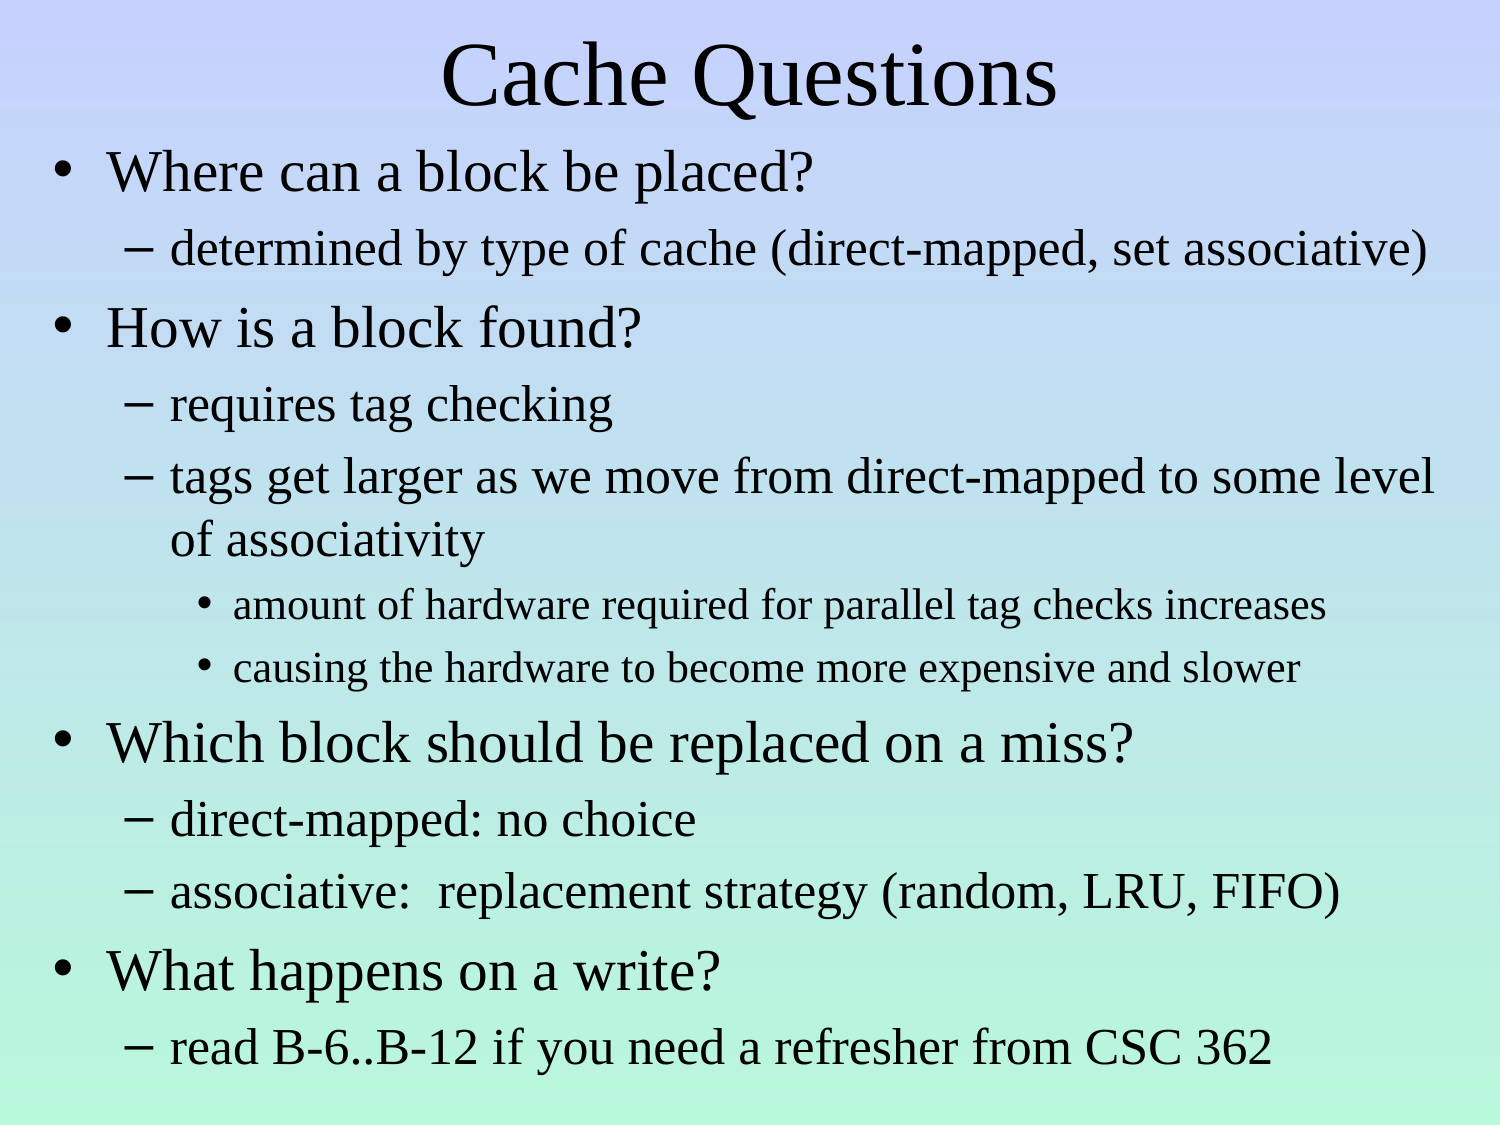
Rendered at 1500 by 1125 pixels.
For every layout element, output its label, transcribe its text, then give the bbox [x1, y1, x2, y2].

list Where can a block be placed? determined by type of cache (direct-mapped, set associative) How is a block found? requires tag checking tags get larger as we move from direct-mapped to some level of associativity amount of hardware required for parallel tag checks increases causing the hardware to become more expensive and slower Which block should be replaced on a miss? direct-mapped: no choice associative: replacement strategy (random, LRU, FIFO) What happens on a write? read B-6..B-12 if you need a refresher from CSC 362 [37, 125, 1463, 1125]
title Cache Questions [75, 0, 1425, 125]
